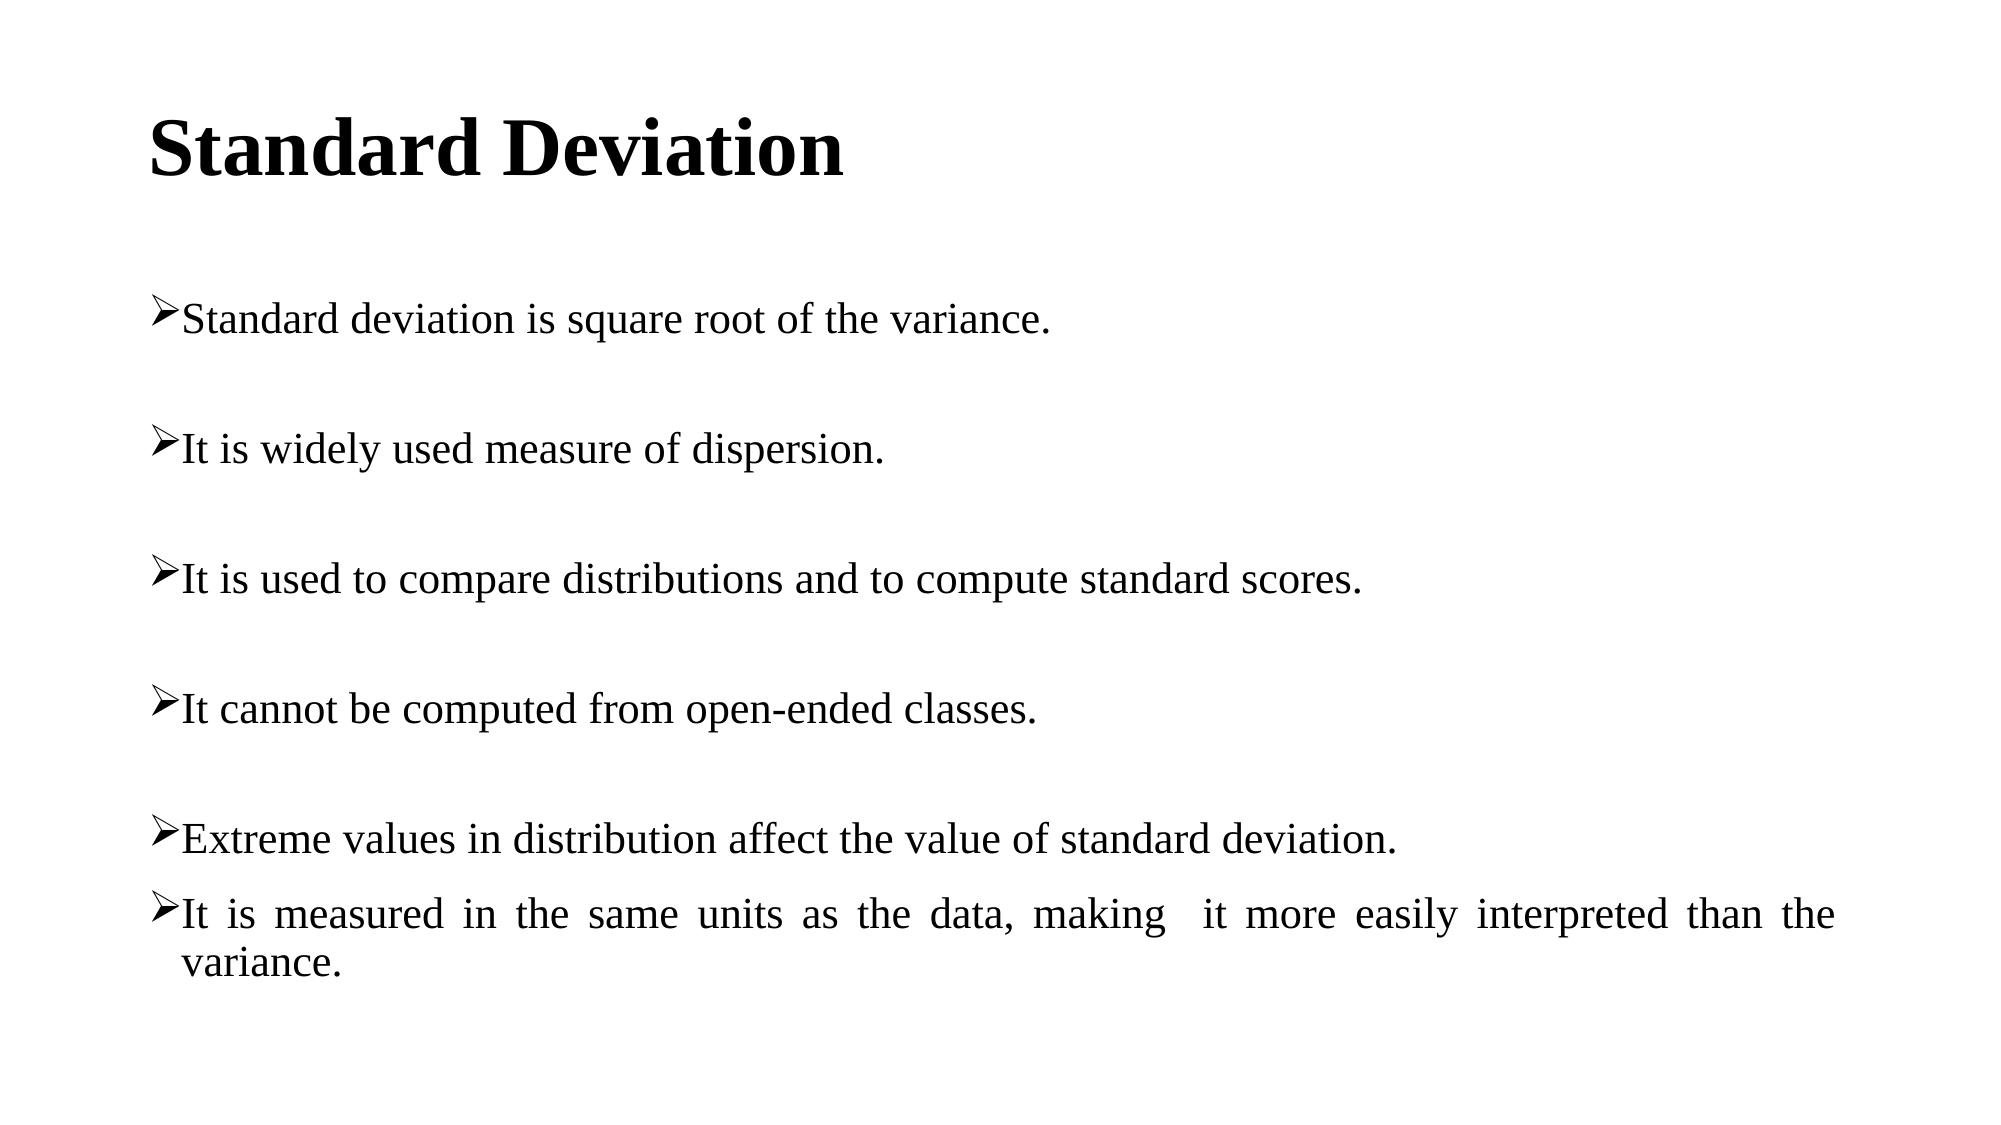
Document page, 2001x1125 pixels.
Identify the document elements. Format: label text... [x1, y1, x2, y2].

title Standard Deviation [133, 65, 1855, 232]
list Standard deviation is square root of the variance. It is widely used measure of dispersion. It is used to compare distributions and to compute standard scores. It cannot be computed from open-ended classes. Extreme values in distribution affect the value of standard deviation. It is measured in the same units as the data, making it more easily interpreted than the variance. [133, 287, 1855, 997]
